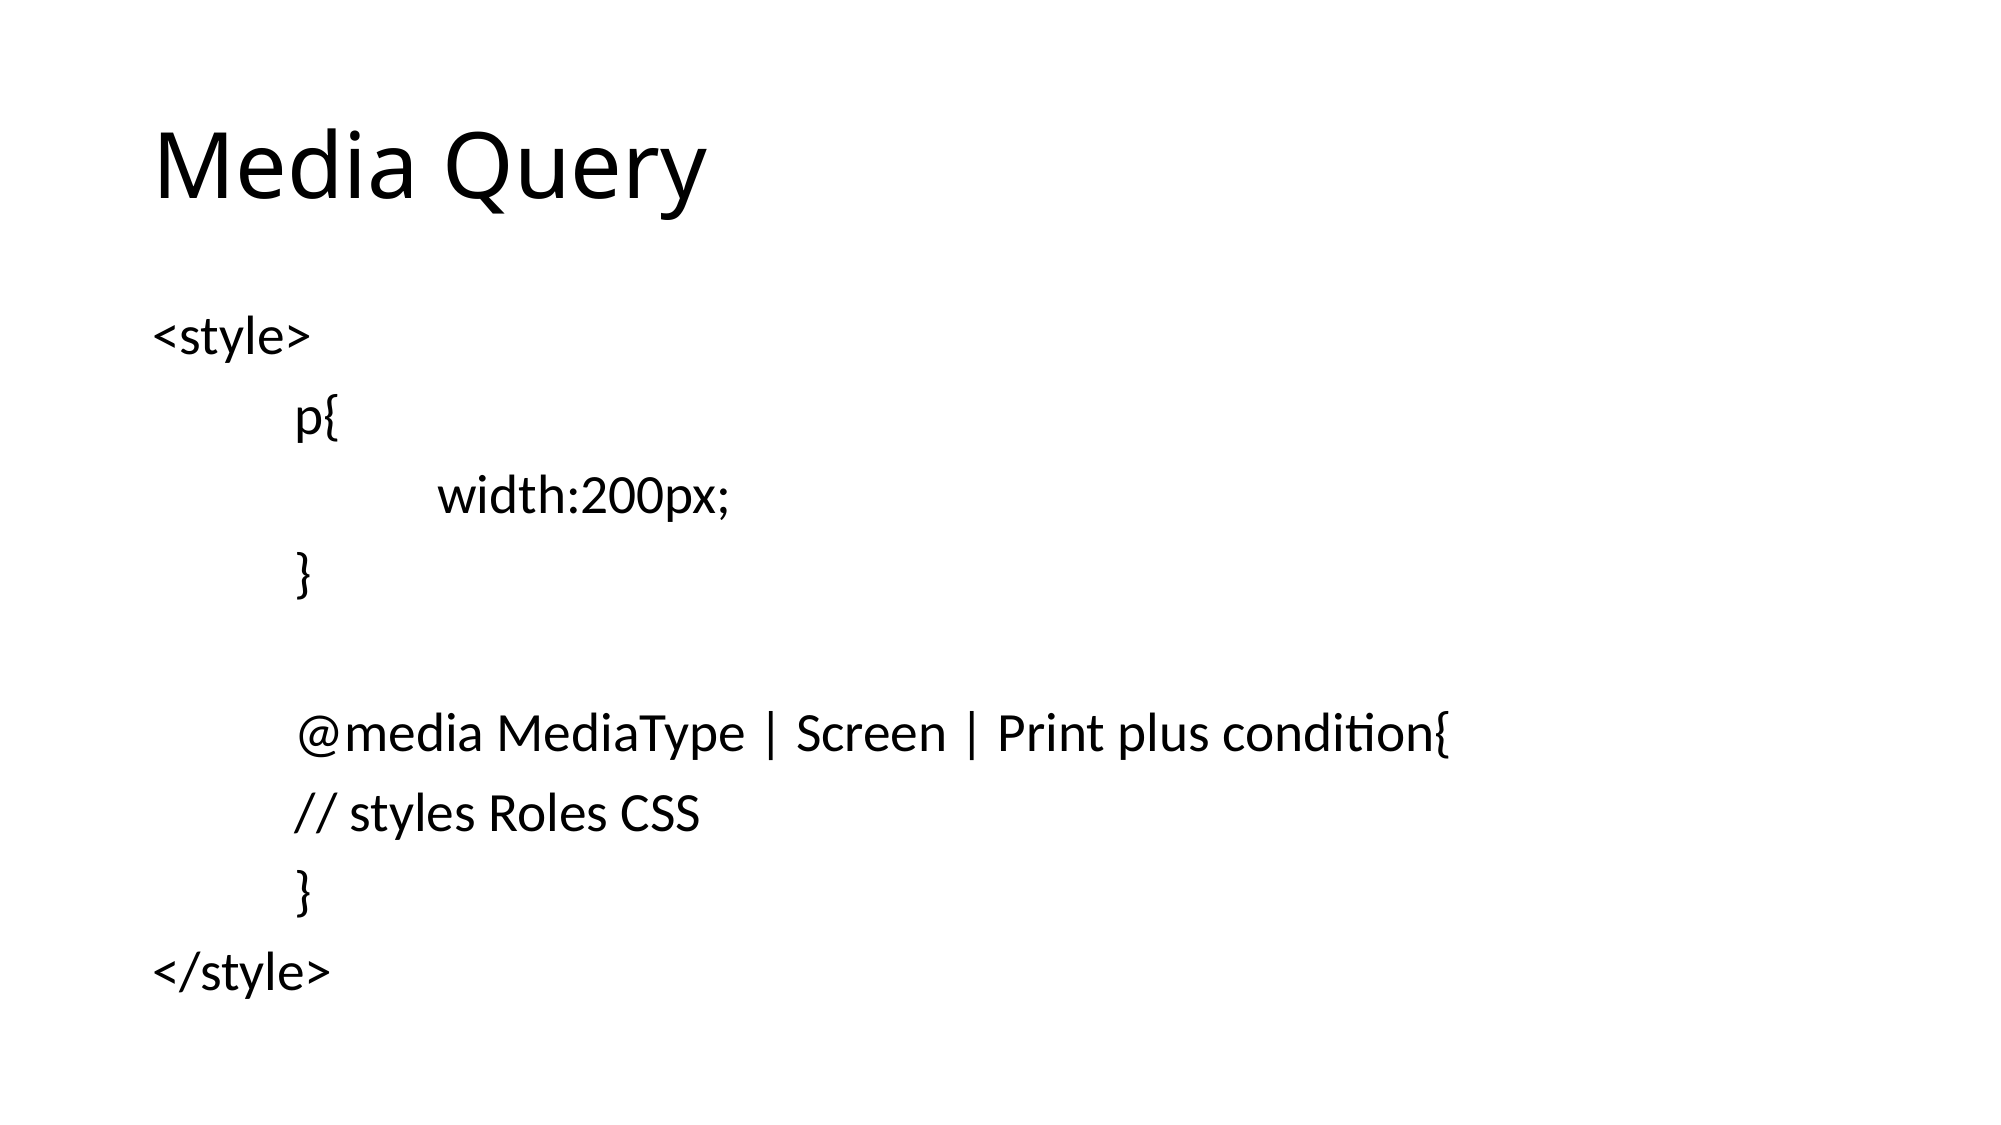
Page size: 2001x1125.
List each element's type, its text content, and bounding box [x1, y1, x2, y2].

title Media Query [137, 59, 1863, 278]
list <style> p{ width:200px; } @media MediaType | Screen | Print plus condition{ // styles Roles CSS } </style> [137, 299, 1863, 1014]
